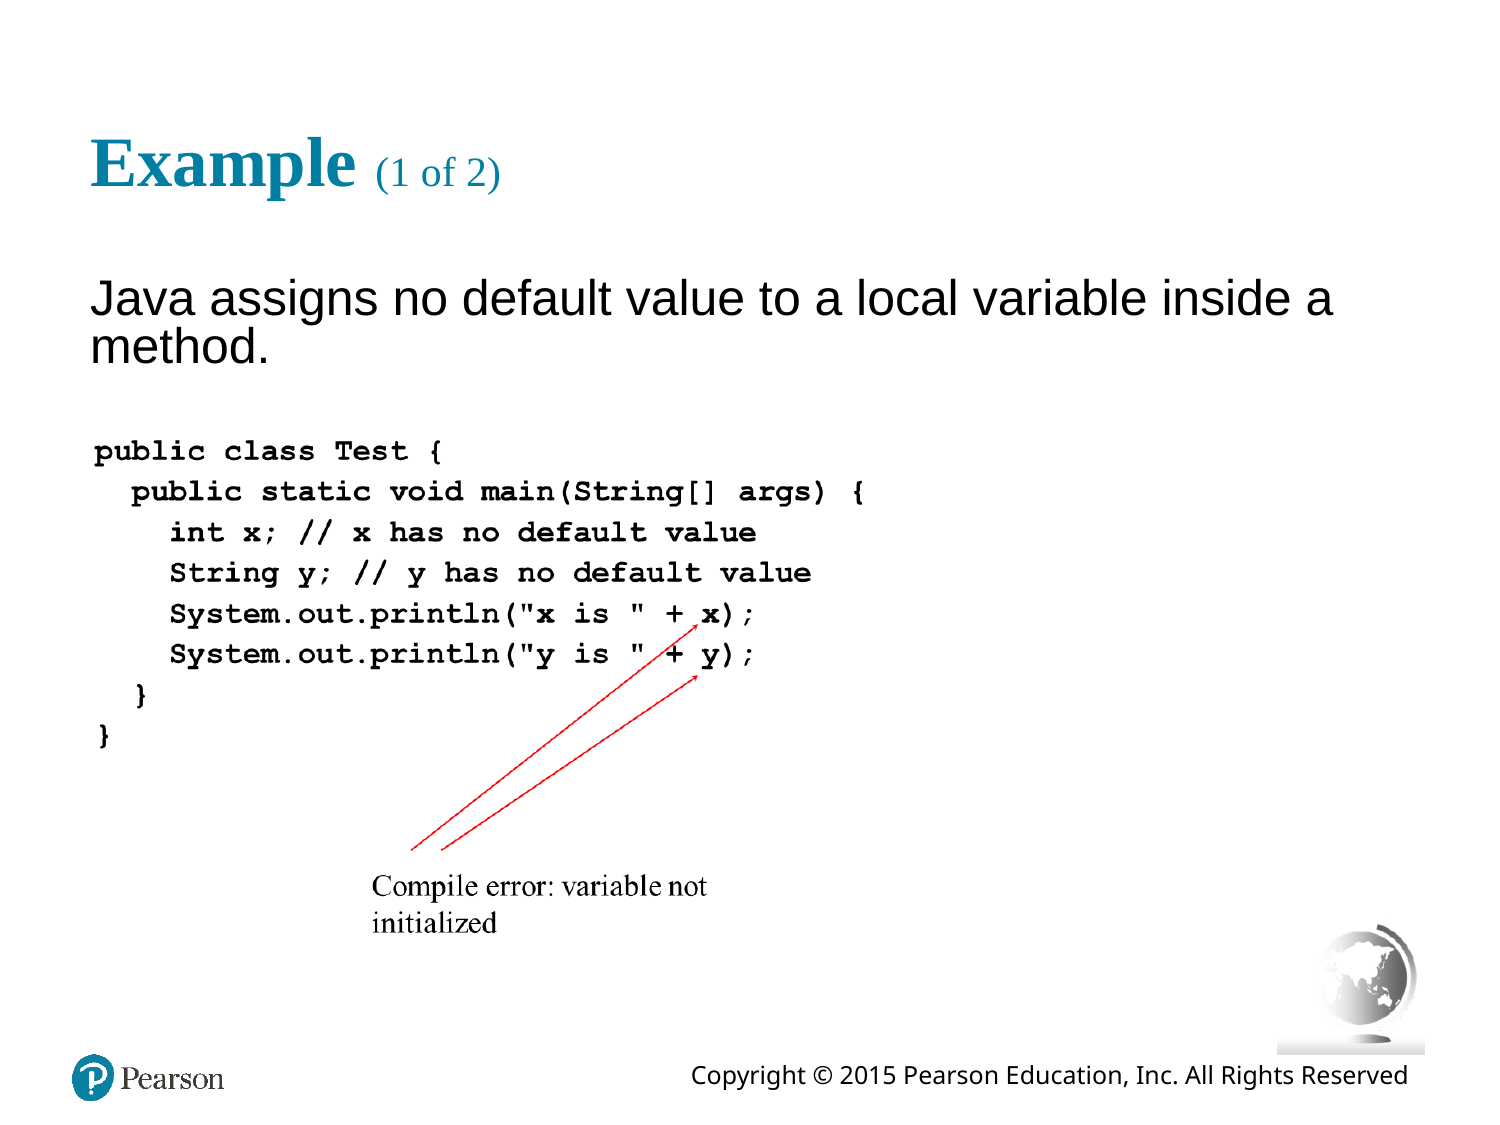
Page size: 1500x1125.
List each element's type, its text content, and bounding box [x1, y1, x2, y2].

list Java assigns no default value to a local variable inside a method. [75, 262, 1425, 375]
picture [72, 1088, 82, 1101]
picture [81, 1063, 106, 1088]
picture [99, 1054, 224, 1101]
picture [74, 421, 1242, 960]
picture [72, 1054, 88, 1070]
picture [1277, 919, 1425, 1055]
title Example (1 of 2) [75, 35, 1425, 216]
